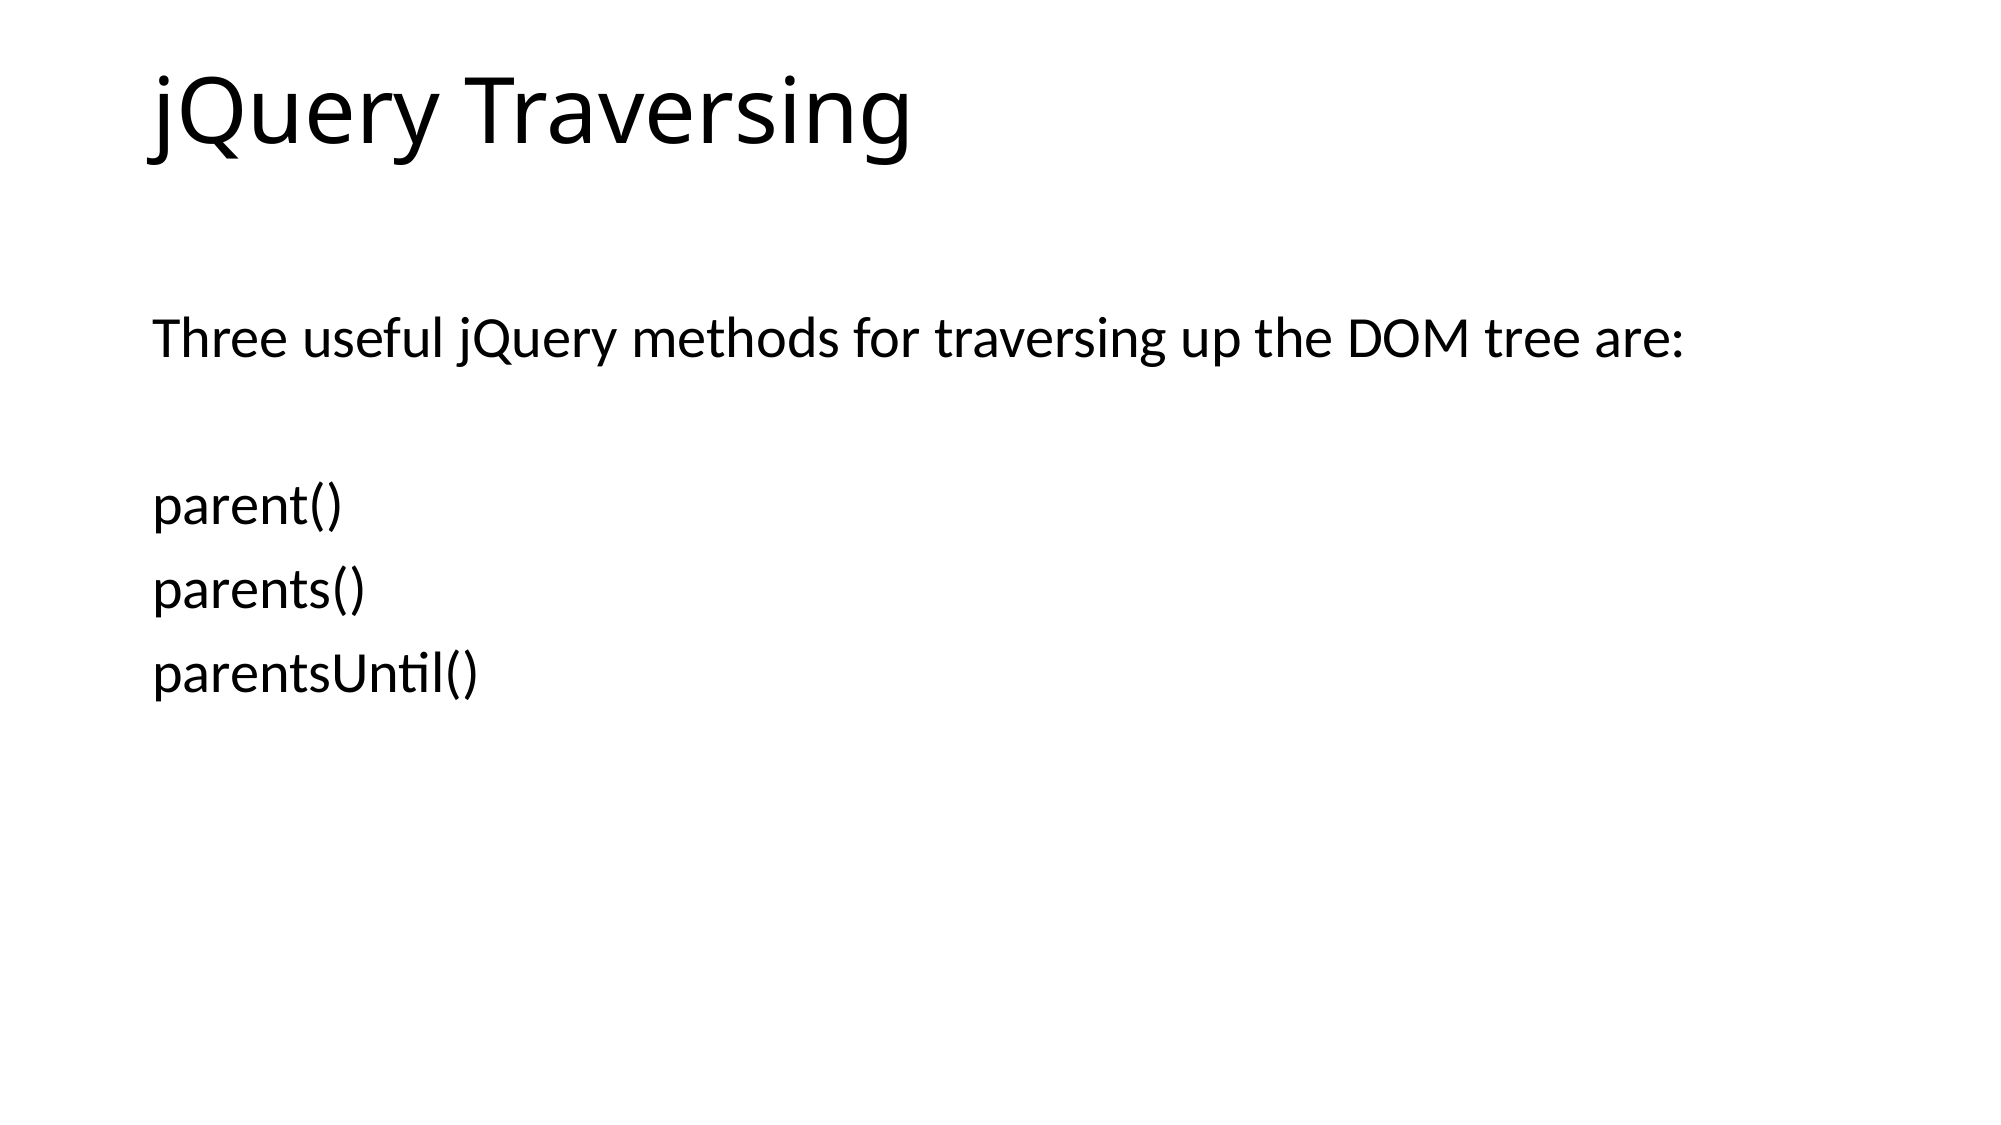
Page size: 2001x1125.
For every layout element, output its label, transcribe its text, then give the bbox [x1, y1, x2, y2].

list Three useful jQuery methods for traversing up the DOM tree are: parent() parents() parentsUntil() [137, 299, 1863, 1014]
title jQuery Traversing [137, 59, 1863, 278]
